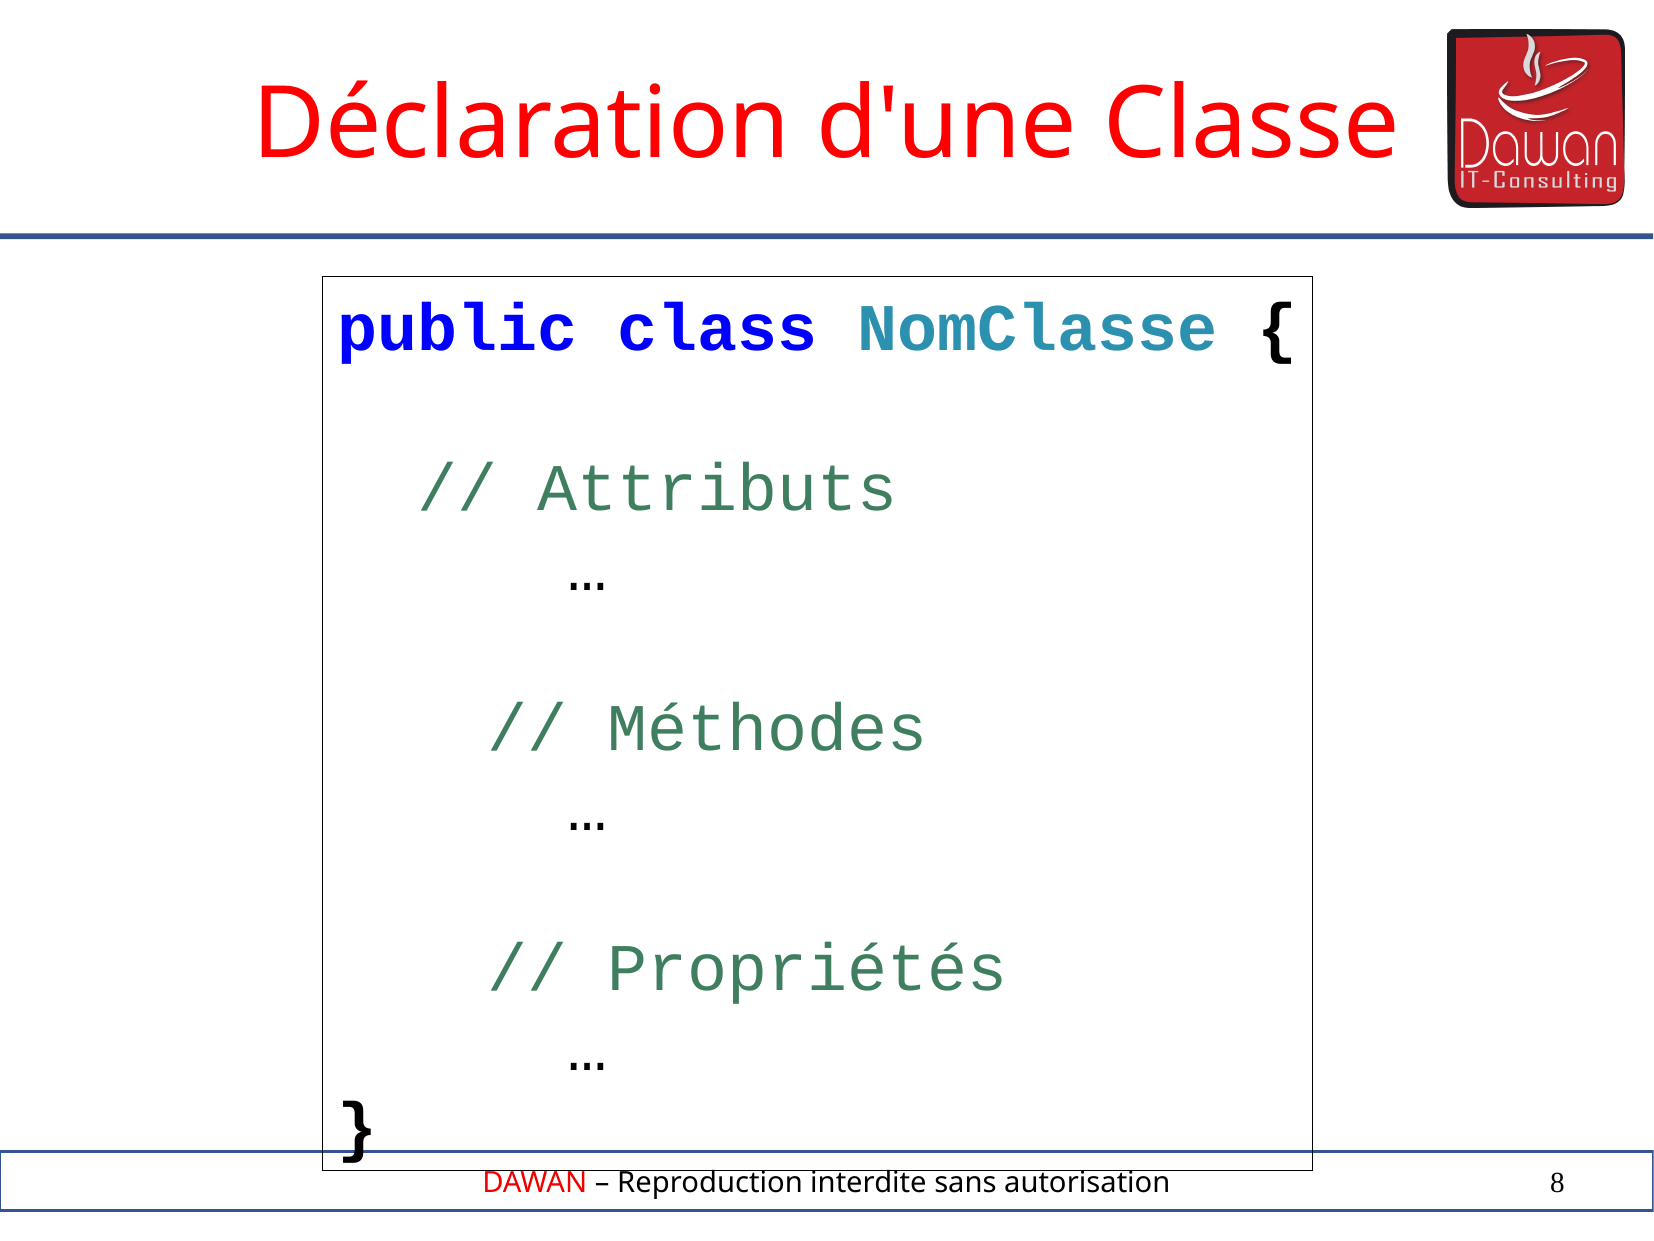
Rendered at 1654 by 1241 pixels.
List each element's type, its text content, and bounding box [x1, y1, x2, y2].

text_box Déclaration d'une Classe [88, 50, 1565, 182]
text_box public class NomClasse { // Attributs … // Méthodes … // Propriétés … } [322, 276, 1313, 1171]
picture [1447, 29, 1625, 208]
slide_number 8 [1185, 1163, 1565, 1228]
